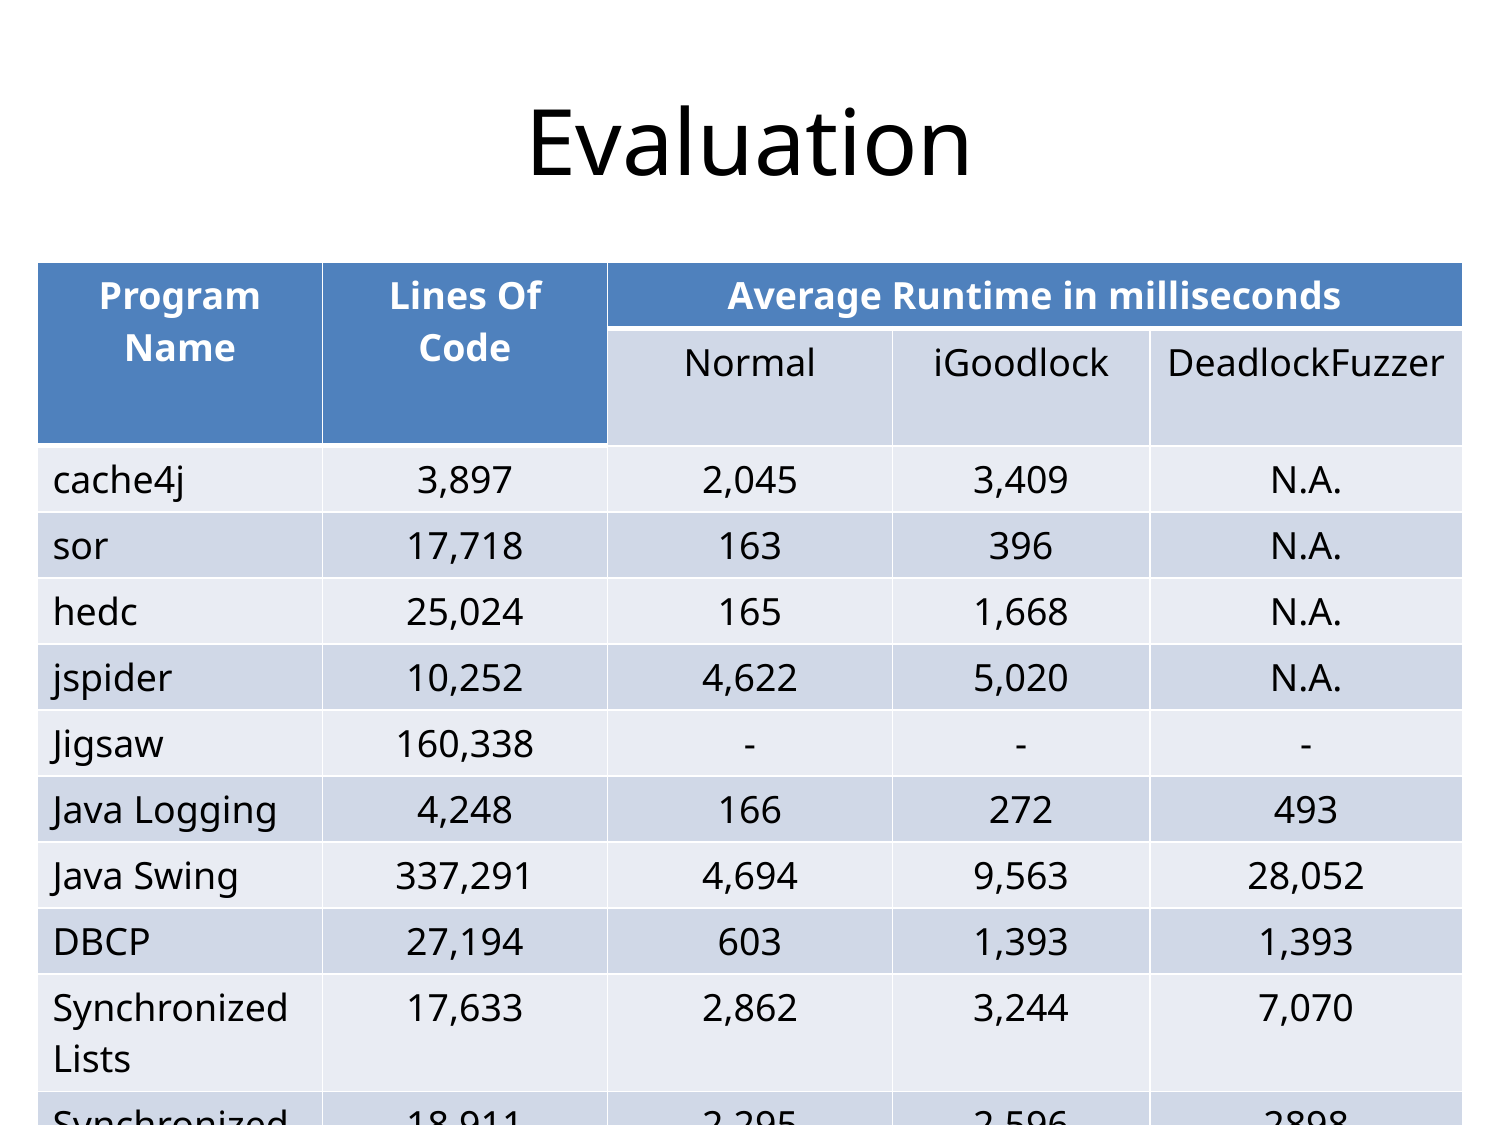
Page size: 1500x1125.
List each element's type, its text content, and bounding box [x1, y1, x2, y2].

table_header Program Name [38, 263, 322, 443]
table_cell 17,633 [323, 975, 607, 1091]
table_cell Normal [608, 331, 892, 445]
table_cell Synchronized Lists [38, 975, 322, 1091]
table_cell 10,252 [323, 645, 607, 709]
table_cell hedc [38, 579, 322, 643]
table_cell 17,718 [323, 513, 607, 577]
table_cell 166 [608, 777, 892, 841]
table_cell Java Logging [38, 777, 322, 841]
table_cell 5,020 [893, 645, 1149, 709]
table_header Average Runtime in milliseconds [608, 263, 1462, 326]
table_cell DBCP [38, 909, 322, 973]
table_header Lines Of Code [323, 263, 607, 443]
table_cell 4,694 [608, 843, 892, 907]
table_cell 165 [608, 579, 892, 643]
table_cell 25,024 [323, 579, 607, 643]
table_cell N.A. [1151, 645, 1462, 709]
table_cell 160,338 [323, 711, 607, 775]
table_cell 603 [608, 909, 892, 973]
table_cell N.A. [1151, 447, 1462, 511]
table_cell 2,596 [893, 1092, 1149, 1125]
table_cell 493 [1151, 777, 1462, 841]
table_cell 2898 [1151, 1092, 1462, 1125]
table_cell 337,291 [323, 843, 607, 907]
table_cell 272 [893, 777, 1149, 841]
table_cell 2,295 [608, 1092, 892, 1125]
table_cell 396 [893, 513, 1149, 577]
table_cell 4,622 [608, 645, 892, 709]
table_cell 18,911 [323, 1092, 607, 1125]
table_cell - [893, 711, 1149, 775]
table_cell DeadlockFuzzer [1151, 331, 1462, 445]
table_cell Synchronized Maps [38, 1092, 322, 1125]
table_cell Jigsaw [38, 711, 322, 775]
table_cell - [1151, 711, 1462, 775]
table_cell - [608, 711, 892, 775]
table_cell 28,052 [1151, 843, 1462, 907]
table_cell sor [38, 513, 322, 577]
table_cell N.A. [1151, 513, 1462, 577]
table_cell 3,244 [893, 975, 1149, 1091]
table_cell 2,045 [608, 447, 892, 511]
table_cell 27,194 [323, 909, 607, 973]
table_cell 1,668 [893, 579, 1149, 643]
table_cell 4,248 [323, 777, 607, 841]
table_cell 1,393 [893, 909, 1149, 973]
table_cell 3,409 [893, 447, 1149, 511]
table_cell cache4j [38, 448, 322, 511]
table_cell 7,070 [1151, 975, 1462, 1091]
title Evaluation [75, 45, 1425, 233]
table_cell 9,563 [893, 843, 1149, 907]
table_cell 1,393 [1151, 909, 1462, 973]
table_cell 163 [608, 513, 892, 577]
table_cell N.A. [1151, 579, 1462, 643]
table_cell jspider [38, 645, 322, 709]
table_cell Java Swing [38, 843, 322, 907]
table_cell 3,897 [323, 448, 607, 511]
table_cell iGoodlock [893, 331, 1149, 445]
table_cell 2,862 [608, 975, 892, 1091]
